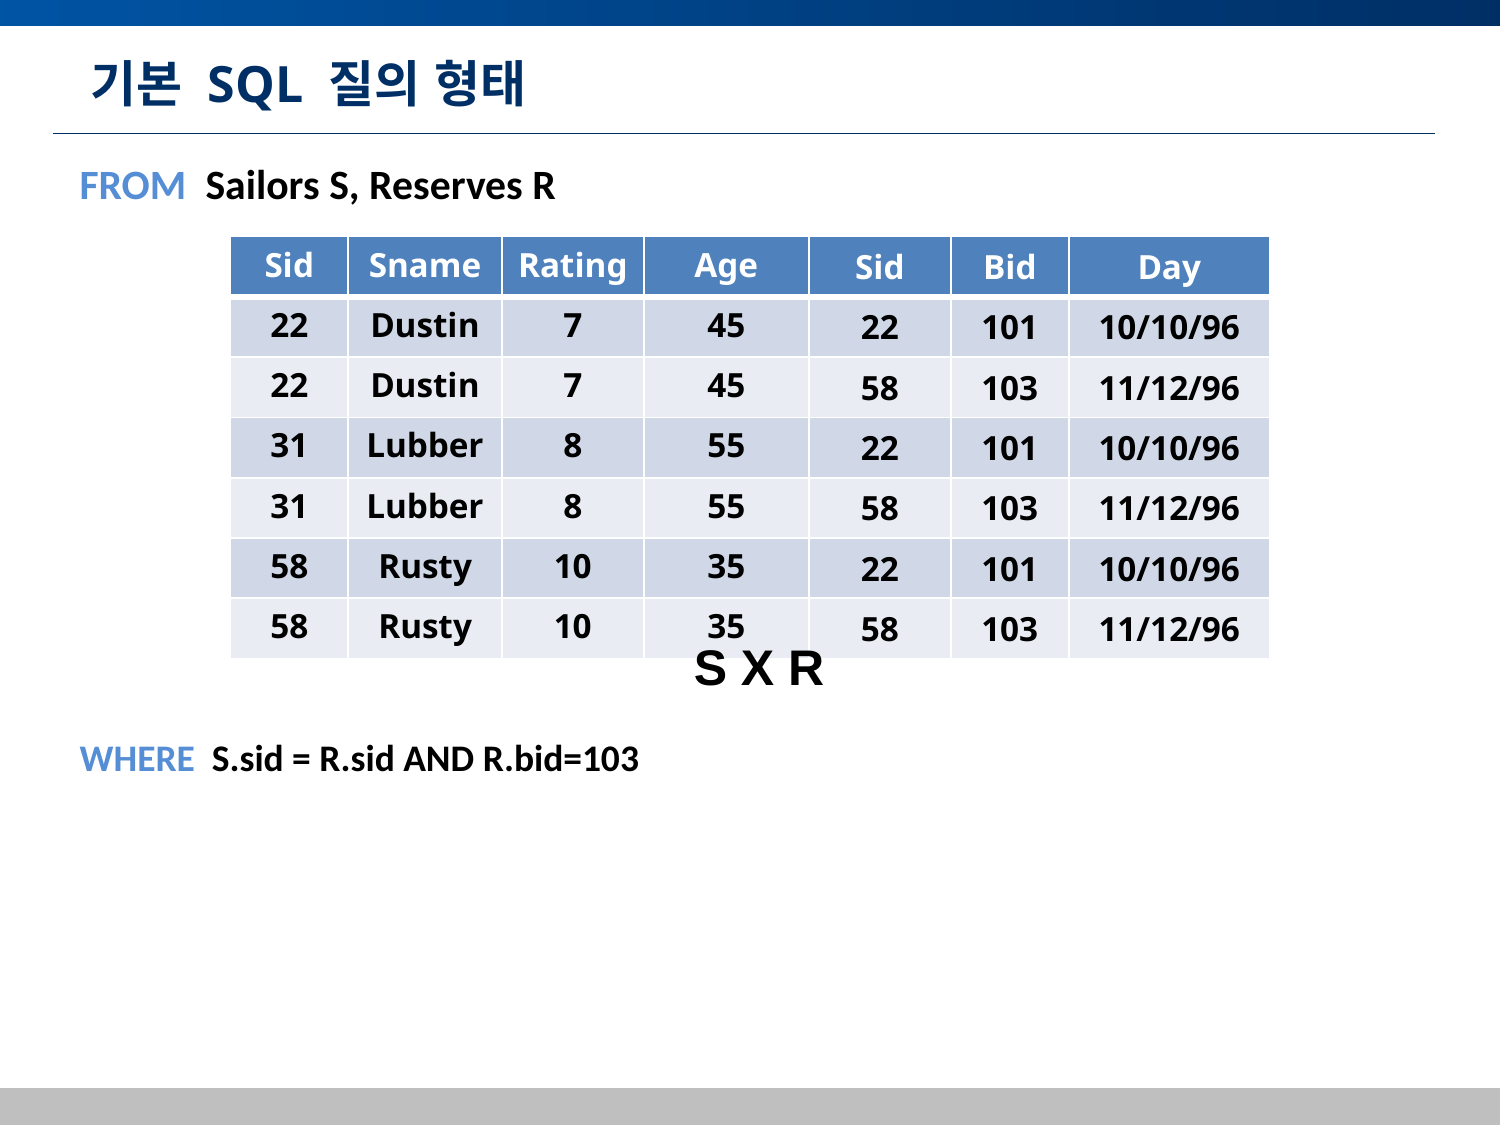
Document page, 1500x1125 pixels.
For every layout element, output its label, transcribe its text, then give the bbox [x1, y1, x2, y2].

table_cell 58 [810, 479, 950, 537]
table_cell 45 [645, 358, 808, 417]
table_cell 11/12/96 [1070, 358, 1269, 417]
table_cell 22 [810, 300, 950, 356]
table_cell 55 [645, 418, 808, 477]
table_header Sid [810, 237, 950, 294]
table_cell Lubber [349, 479, 501, 537]
table_cell Dustin [349, 300, 501, 356]
table_header Sid [231, 237, 347, 294]
table_cell 101 [952, 418, 1068, 477]
table_cell 22 [810, 418, 950, 477]
table_cell 31 [231, 418, 347, 477]
table_cell 101 [952, 300, 1068, 356]
table_cell 8 [503, 479, 643, 537]
table_cell 55 [645, 479, 808, 537]
table_header Sname [349, 237, 501, 294]
table_header Rating [503, 237, 643, 294]
table_cell Lubber [349, 418, 501, 477]
table_header Age [645, 237, 808, 294]
table_cell 45 [645, 300, 808, 356]
table_cell 7 [503, 300, 643, 356]
table_cell 10/10/96 [1070, 300, 1269, 356]
table_cell 103 [952, 599, 1068, 658]
table_header Day [1070, 237, 1269, 294]
table_cell 101 [952, 539, 1068, 597]
table_cell Rusty [349, 539, 501, 597]
list FROM Sailors S, Reserves R [64, 150, 1425, 1012]
table_header Bid [952, 237, 1068, 294]
table_cell Rusty [349, 599, 501, 658]
table_cell 22 [231, 358, 347, 417]
table_cell 10 [503, 539, 643, 597]
table_cell 58 [810, 358, 950, 417]
text_box WHERE S.sid = R.sid AND R.bid=103 [64, 726, 910, 787]
table_cell 10/10/96 [1070, 539, 1269, 597]
table_cell 11/12/96 [1070, 479, 1269, 537]
table_cell 35 [645, 539, 808, 597]
table_cell 10 [503, 599, 643, 658]
table_cell 10/10/96 [1070, 418, 1269, 477]
table_cell 7 [503, 358, 643, 417]
table_cell 11/12/96 [1070, 599, 1269, 658]
table_cell 31 [231, 479, 347, 537]
table_cell 35 [645, 599, 808, 658]
table_cell 103 [952, 479, 1068, 537]
table_cell 58 [231, 539, 347, 597]
text_box S X R [679, 628, 880, 704]
table_cell 58 [810, 599, 950, 658]
table_cell Dustin [349, 358, 501, 417]
table_cell 103 [952, 358, 1068, 417]
table_cell 58 [231, 599, 347, 658]
table_cell 8 [503, 418, 643, 477]
title 기본 SQL 질의 형태 [75, 45, 1425, 132]
table_cell 22 [231, 300, 347, 356]
table_cell 22 [810, 539, 950, 597]
